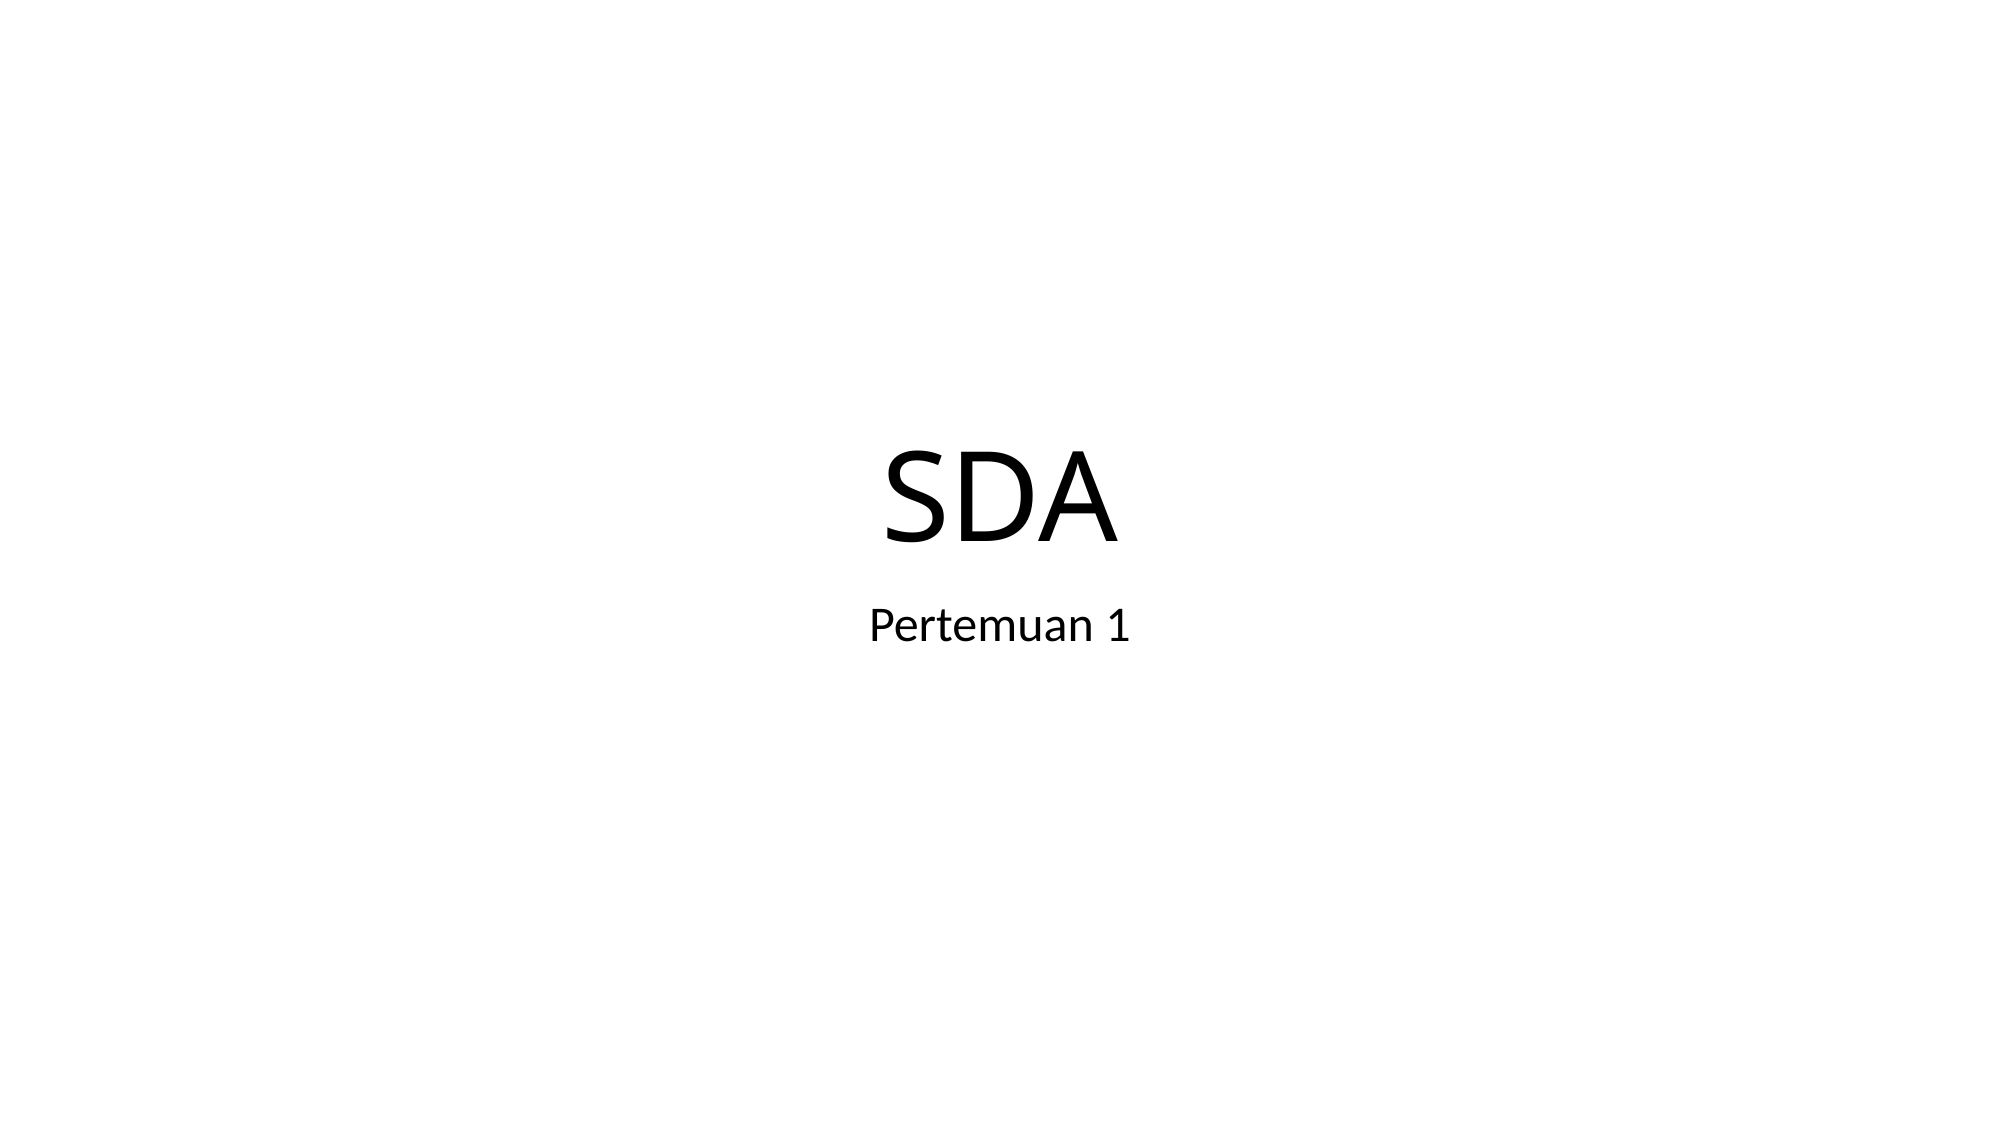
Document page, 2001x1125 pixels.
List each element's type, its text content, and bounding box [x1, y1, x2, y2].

subtitle Pertemuan 1 [249, 590, 1750, 863]
title SDA [249, 184, 1750, 576]
